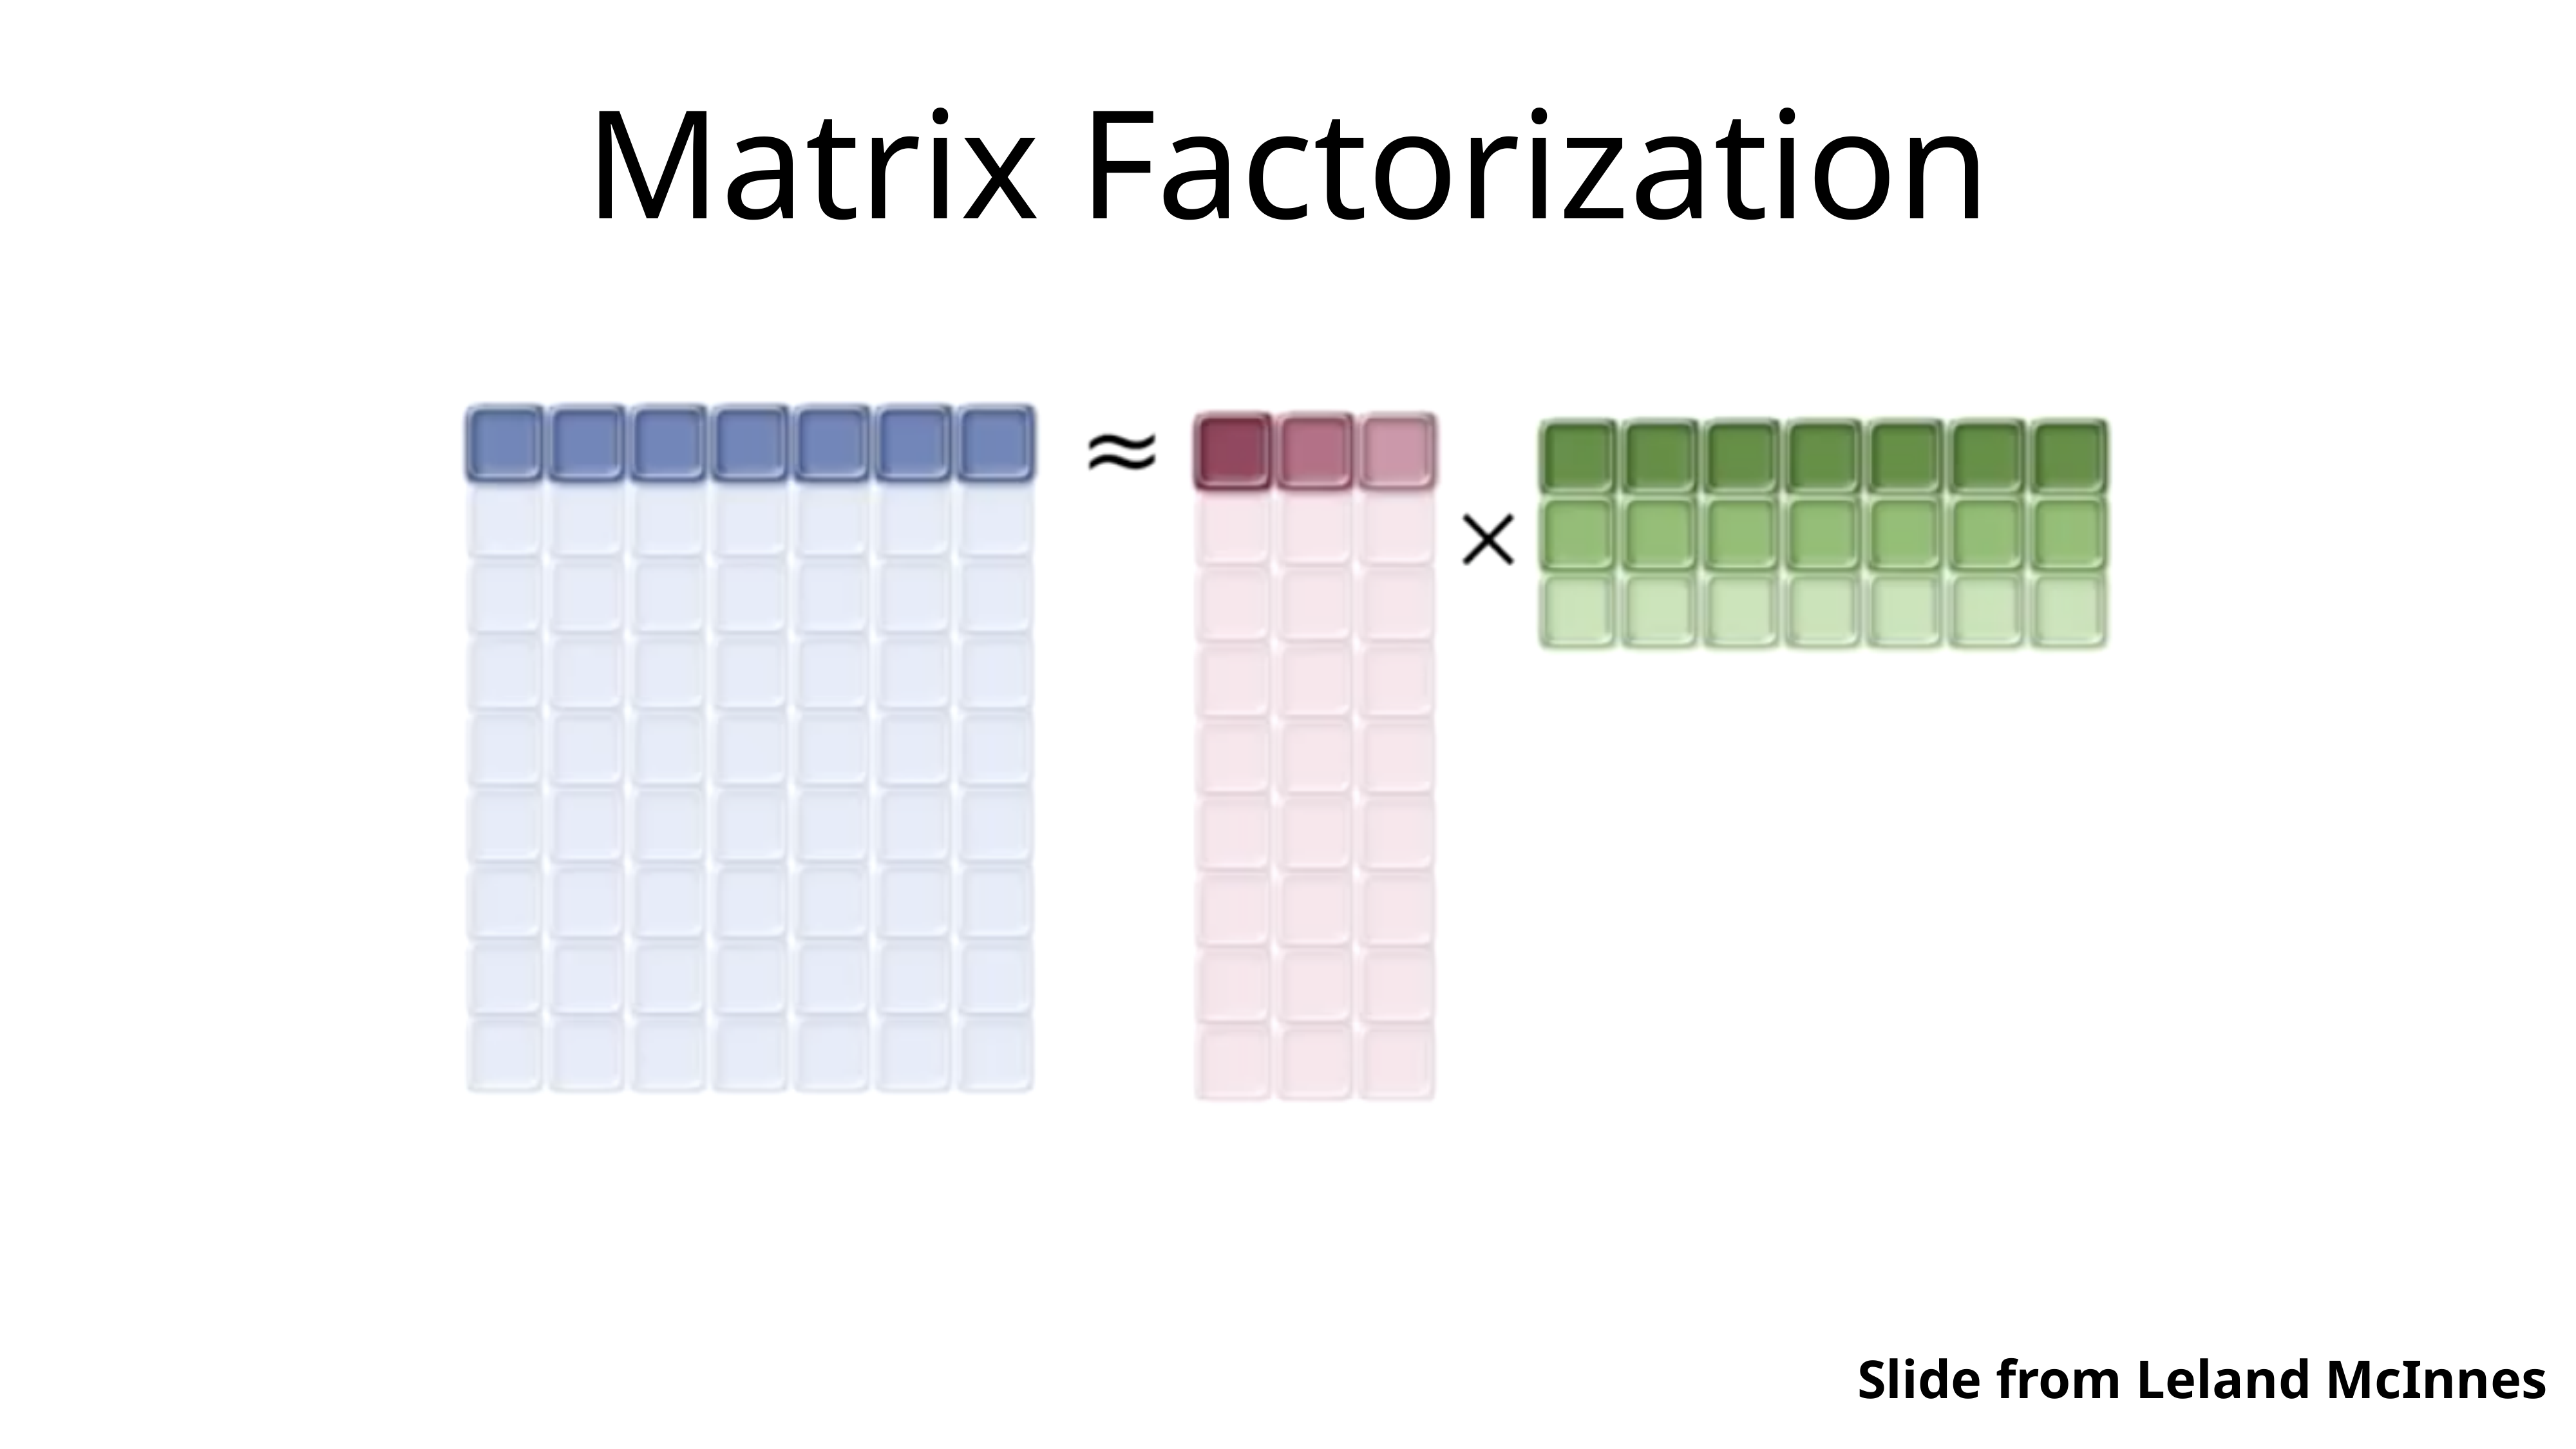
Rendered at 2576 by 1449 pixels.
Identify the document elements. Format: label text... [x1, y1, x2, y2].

picture [419, 346, 2157, 1165]
title Matrix Factorization [178, 37, 2398, 279]
text_box Slide from Leland McInnes [1852, 1340, 2553, 1414]
